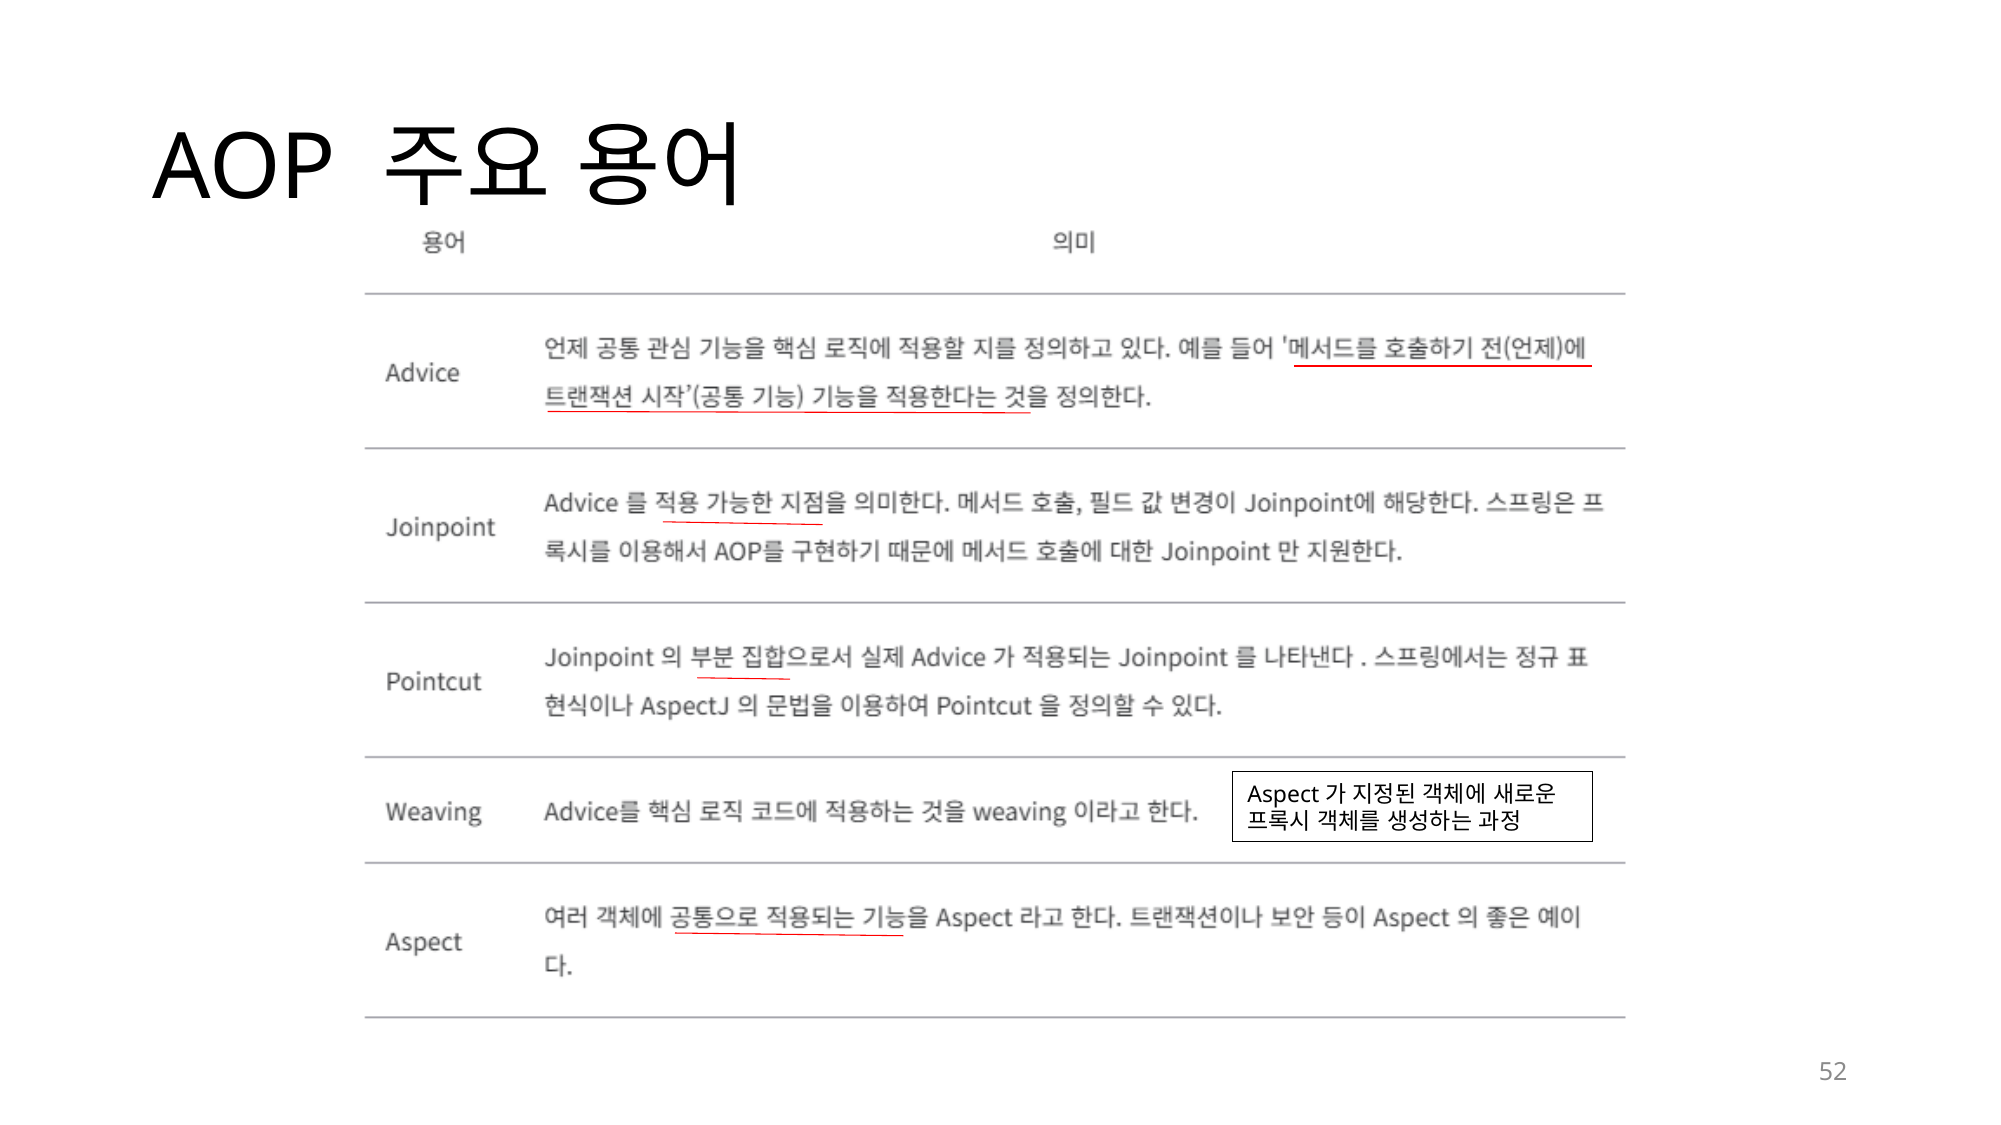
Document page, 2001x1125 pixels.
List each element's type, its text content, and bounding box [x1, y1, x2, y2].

title AOP 주요 용어 [137, 59, 1863, 278]
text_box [674, 932, 904, 936]
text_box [662, 521, 823, 525]
slide_number 52 [1412, 1042, 1863, 1103]
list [360, 217, 1638, 1022]
